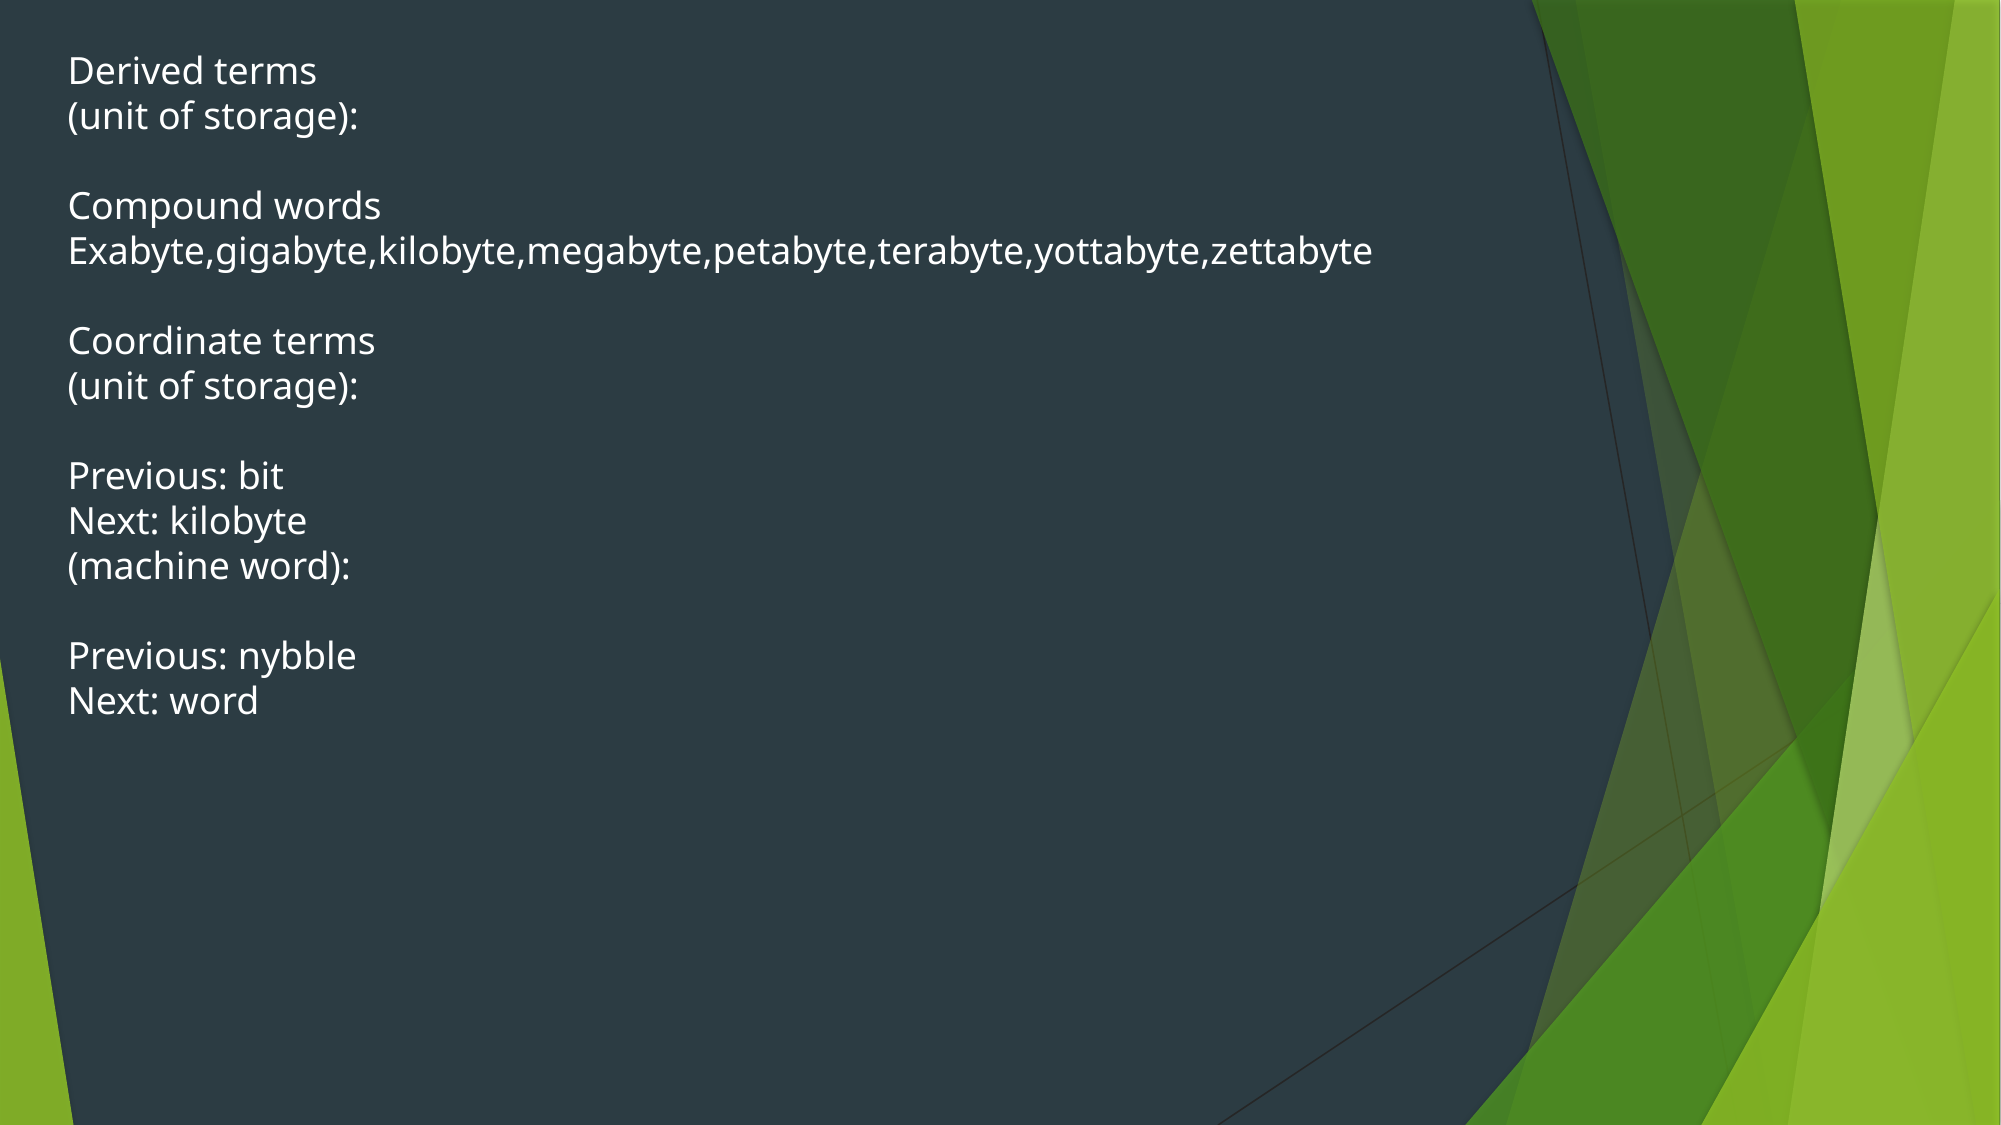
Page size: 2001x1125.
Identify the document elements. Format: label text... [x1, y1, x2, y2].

text_box Derived terms (unit of storage): Compound words Exabyte,gigabyte,kilobyte,megabyte,petabyte,terabyte,yottabyte,zettabyte Coordinate terms (unit of storage): Previous: bit Next: kilobyte (machine word): Previous: nybble Next: word [52, 39, 1507, 730]
